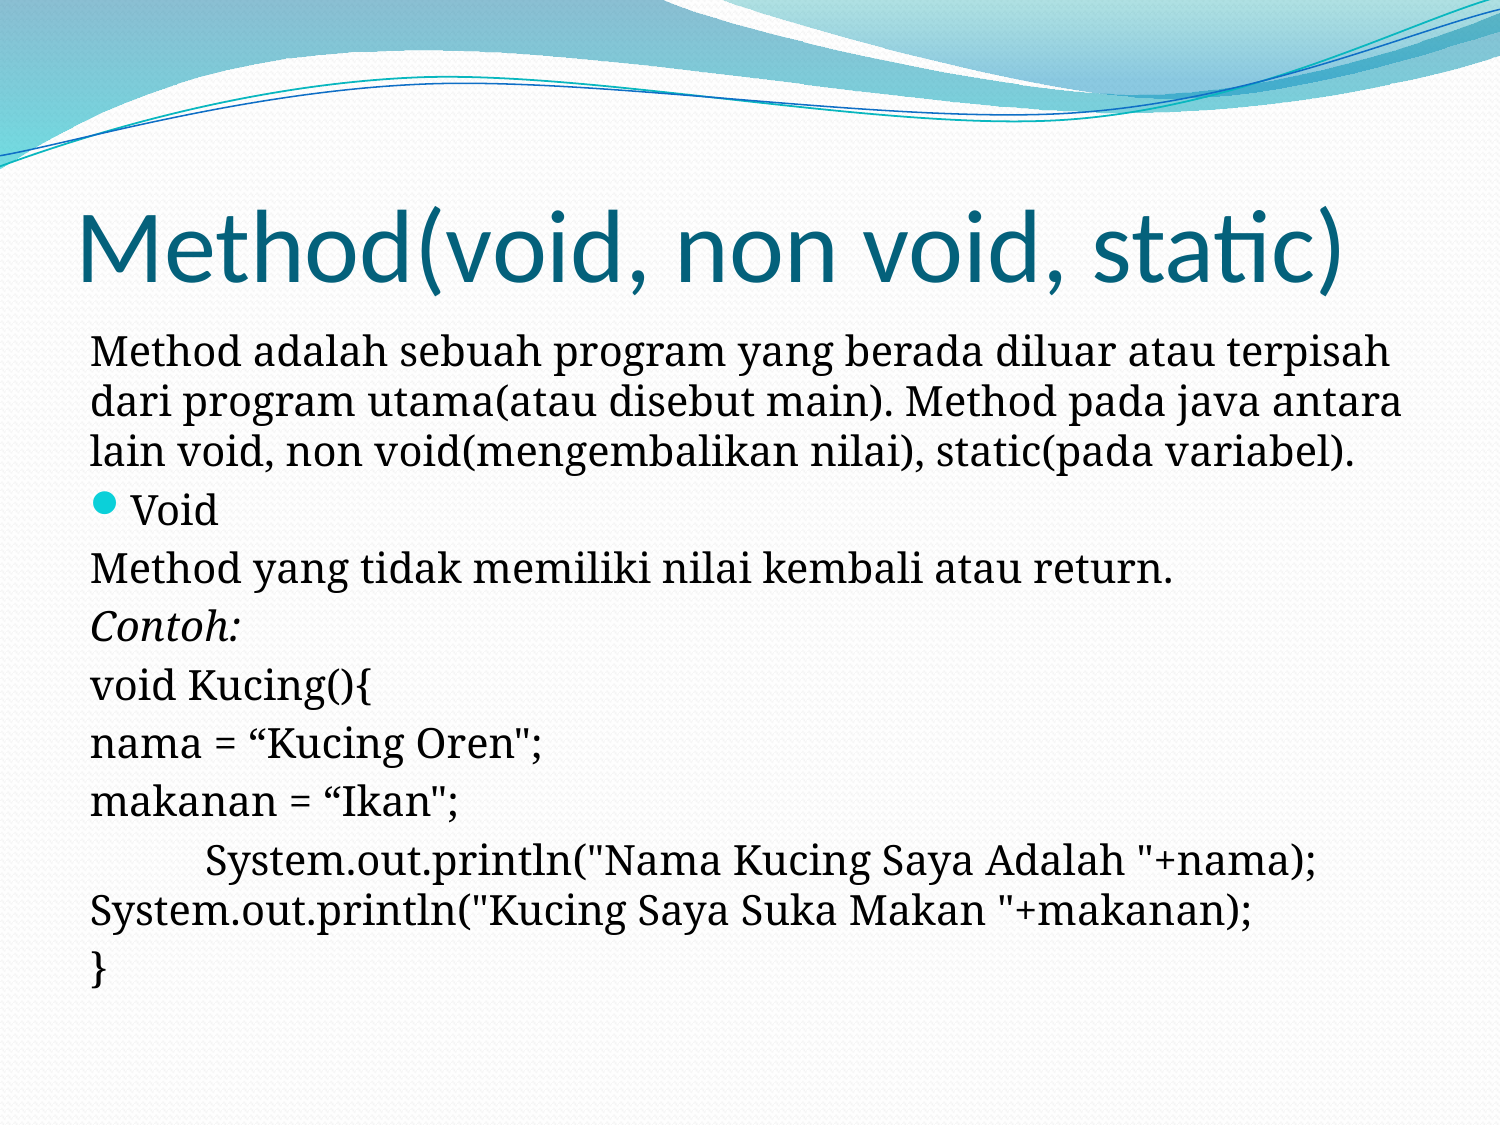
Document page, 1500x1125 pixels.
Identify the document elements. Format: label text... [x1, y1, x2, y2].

title Method(void, non void, static) [75, 115, 1425, 303]
list Method adalah sebuah program yang berada diluar atau terpisah dari program utama(atau disebut main). Method pada java antara lain void, non void(mengembalikan nilai), static(pada variabel). Void Method yang tidak memiliki nilai kembali atau return. Contoh: void Kucing(){ nama = “Kucing Oren"; makanan = “Ikan"; System.out.println("Nama Kucing Saya Adalah "+nama); System.out.println("Kucing Saya Suka Makan "+makanan); } [75, 317, 1425, 1038]
